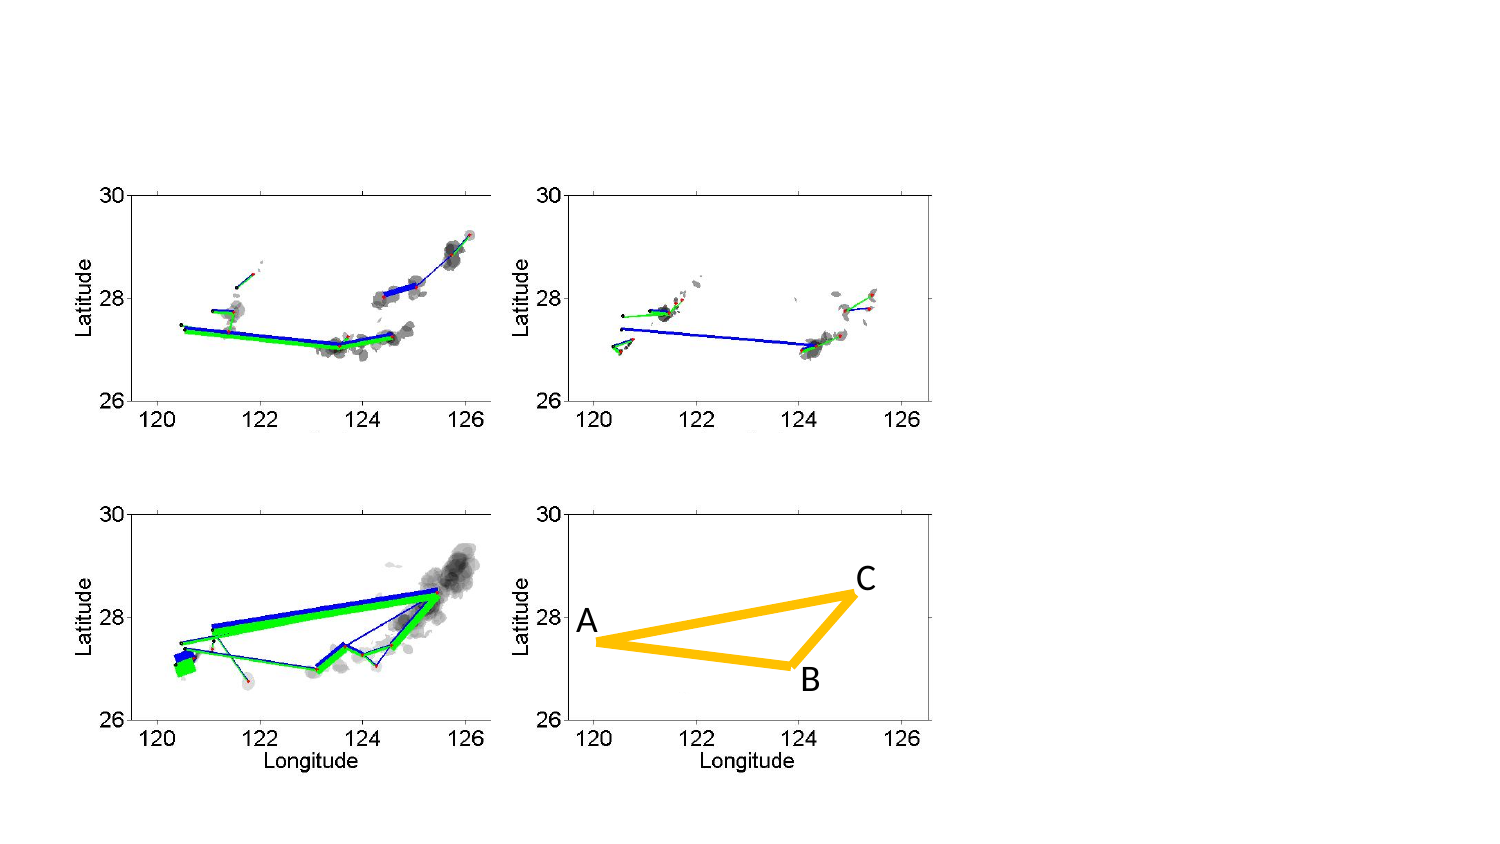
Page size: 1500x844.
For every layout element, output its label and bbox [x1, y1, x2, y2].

picture [54, 114, 956, 844]
text_box [596, 593, 856, 667]
